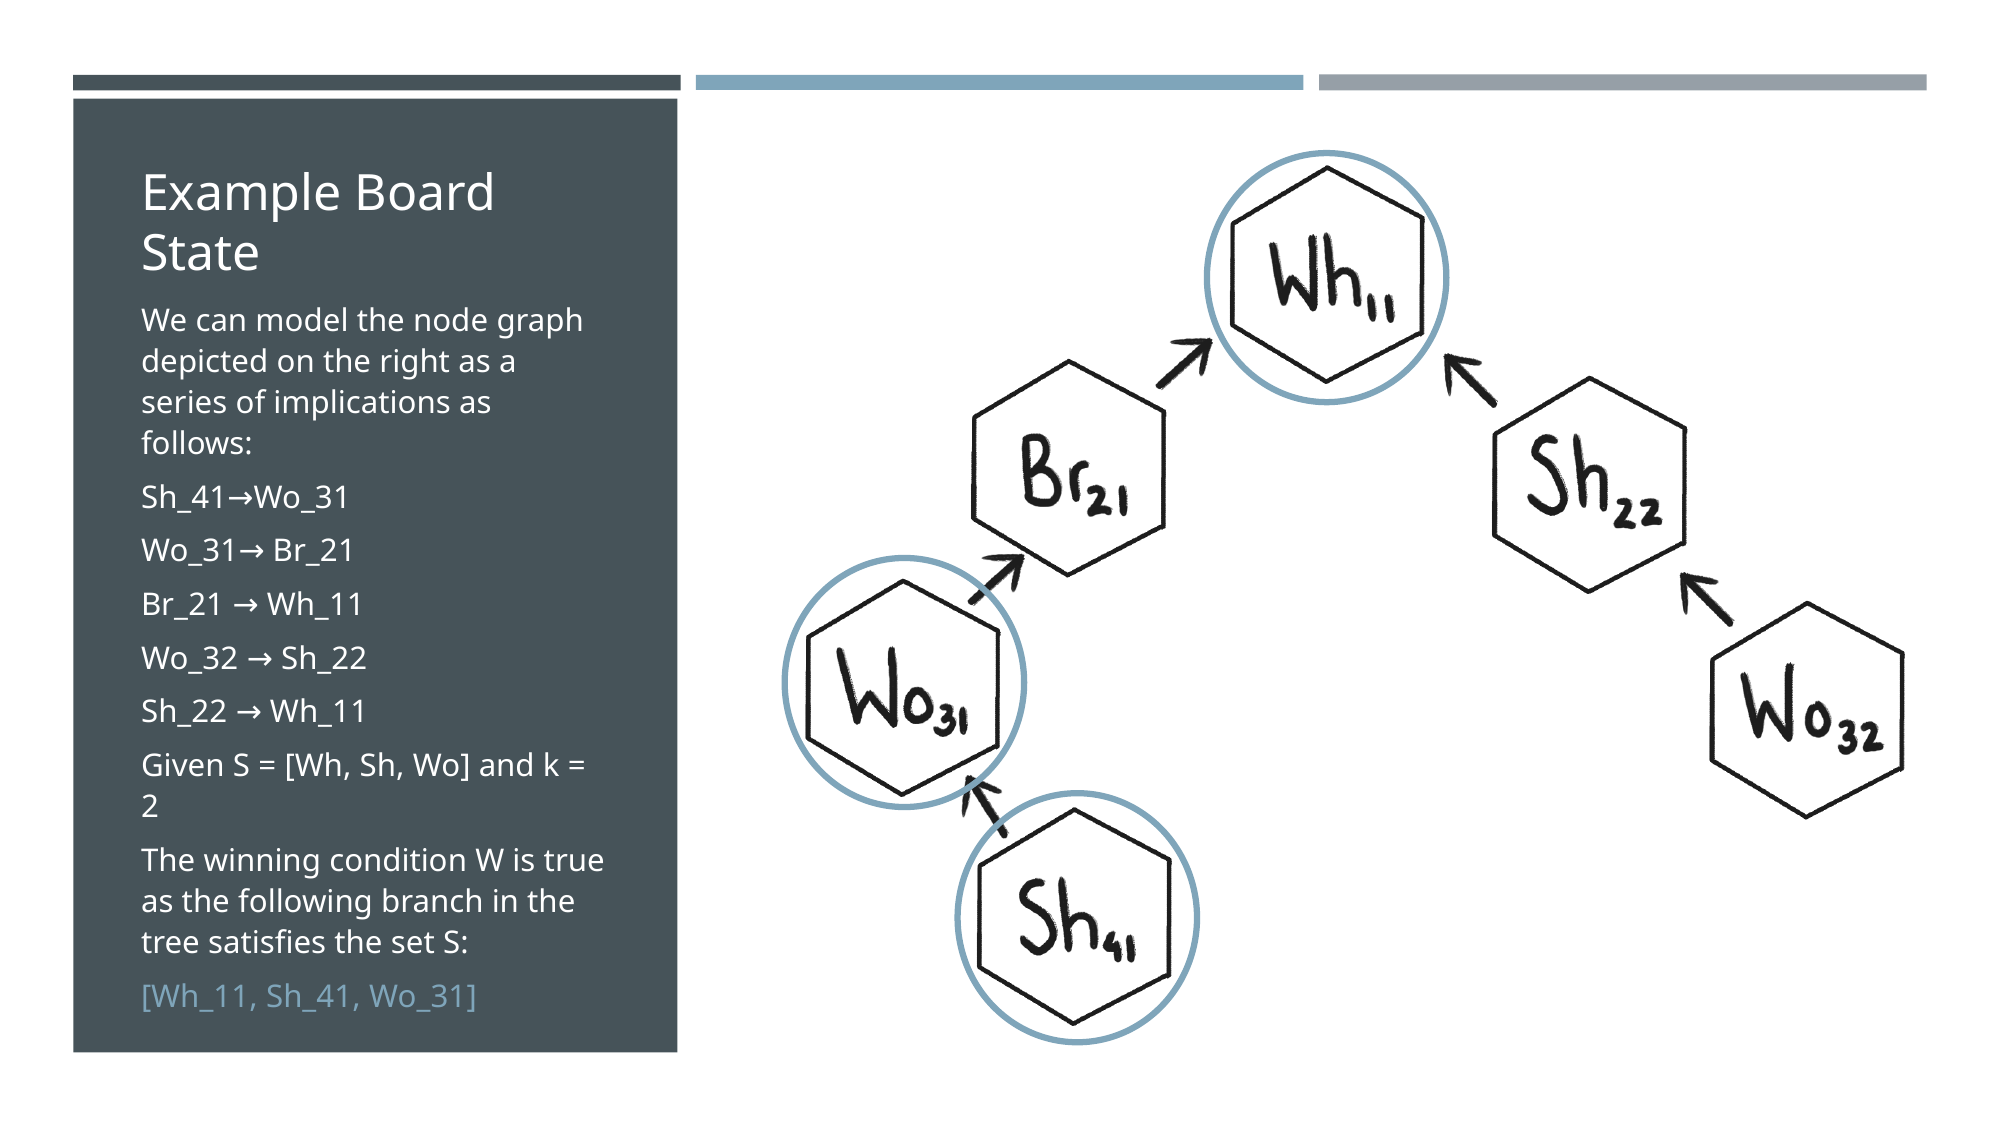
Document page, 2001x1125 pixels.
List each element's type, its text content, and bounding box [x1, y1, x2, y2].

picture [708, 88, 1946, 1125]
title Example Board State [125, 153, 624, 288]
list We can model the node graph depicted on the right as a series of implications as follows: Sh_41→Wo_31 Wo_31→ Br_21 Br_21 → Wh_11 Wo_32 → Sh_22 Sh_22 → Wh_11 Given S = [Wh, Sh, Wo] and k = 2 The winning condition W is true as the following branch in the tree satisfies the set S: [Wh_11, Sh_41, Wo_31] [125, 288, 624, 947]
